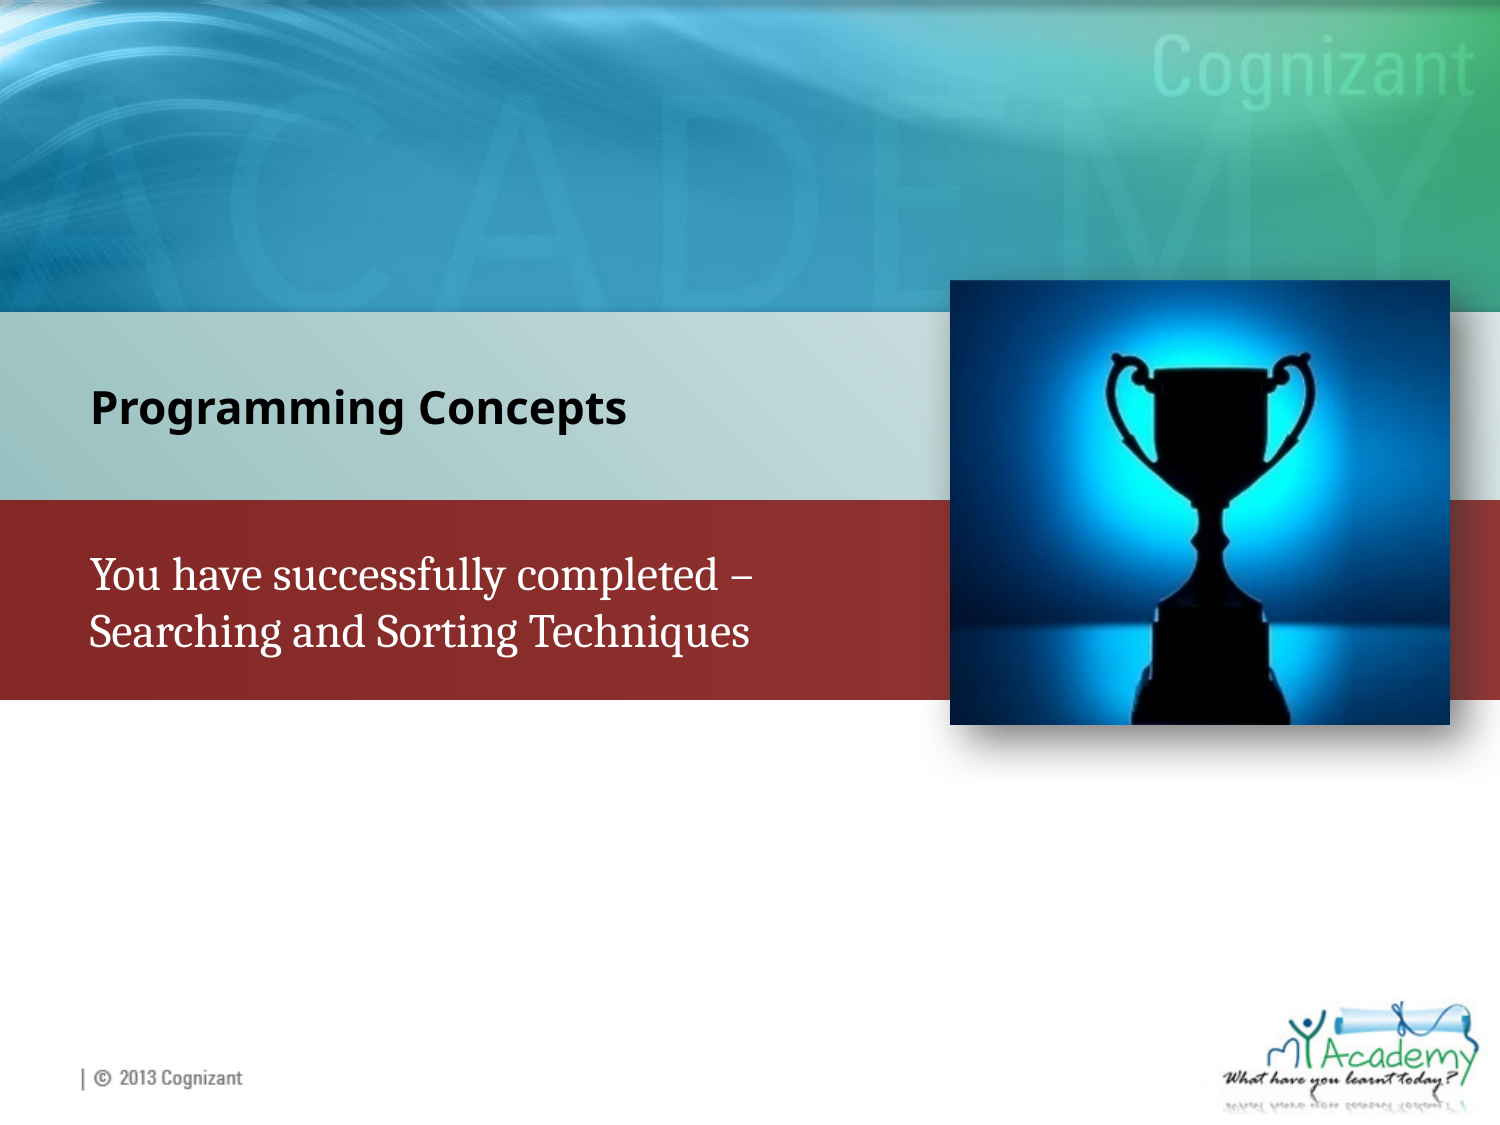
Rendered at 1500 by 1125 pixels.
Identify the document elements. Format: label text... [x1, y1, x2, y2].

text_box Programming Concepts [0, 310, 940, 498]
text_box You have successfully completed – Searching and Sorting Techniques [0, 498, 940, 702]
picture [0, 0, 1500, 1125]
